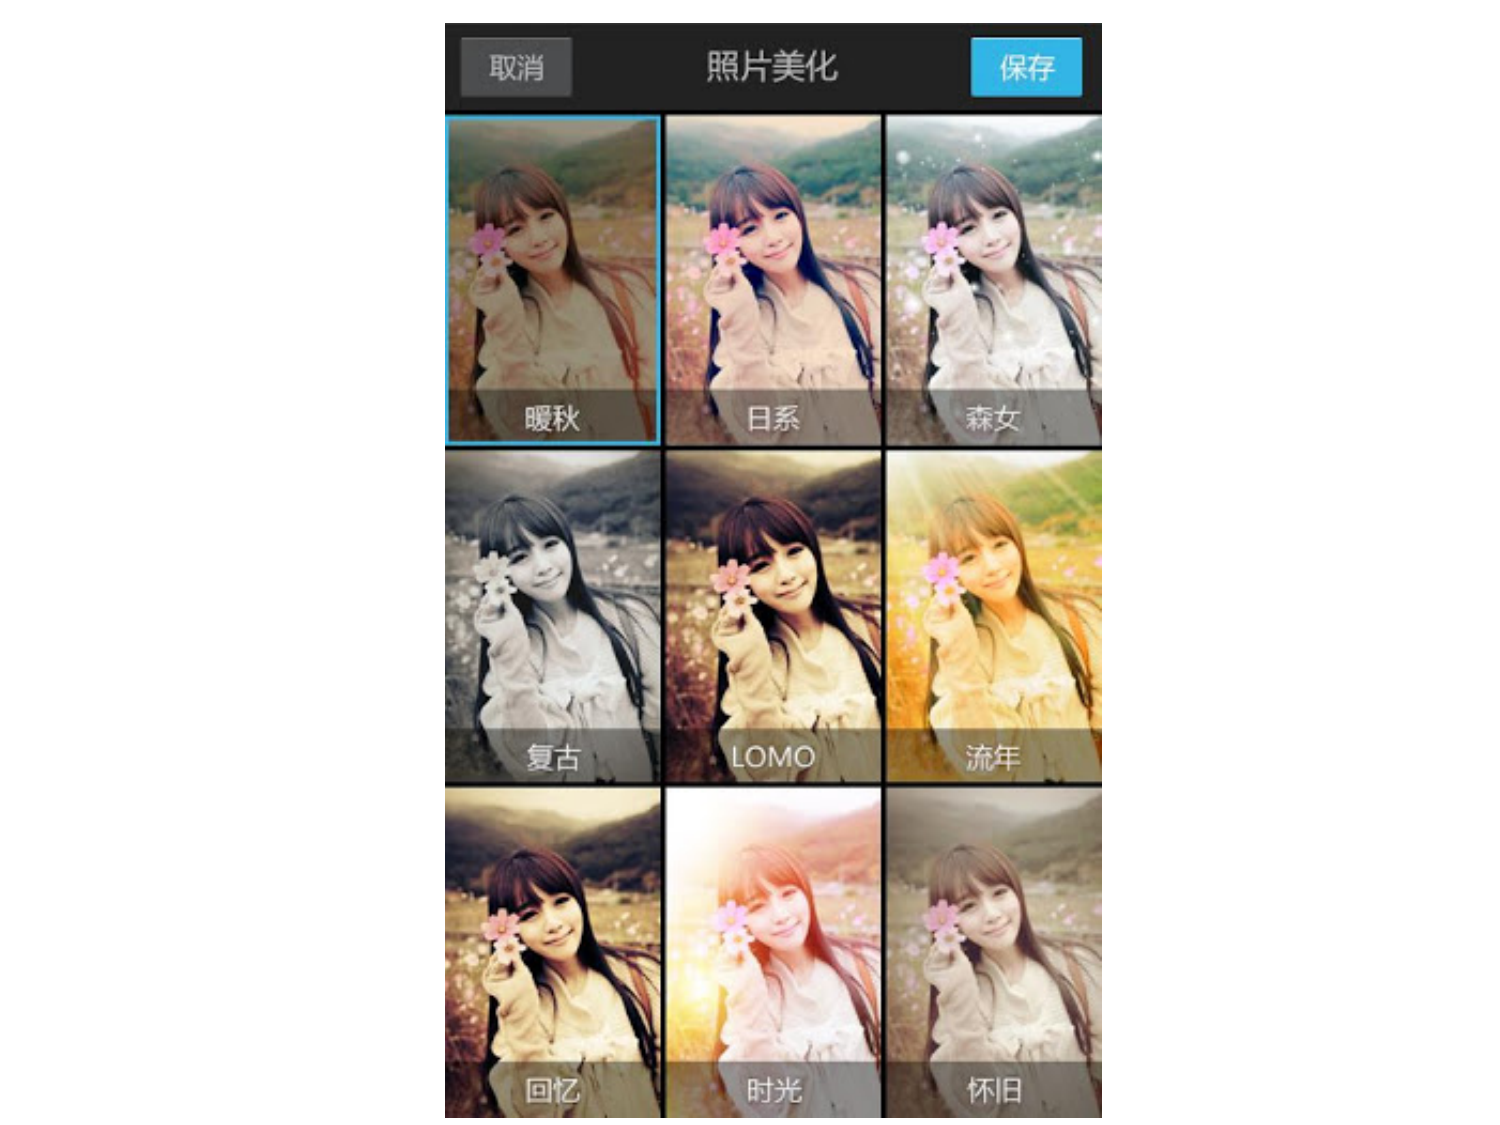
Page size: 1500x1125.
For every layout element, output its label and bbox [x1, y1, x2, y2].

picture [445, 23, 1102, 1119]
